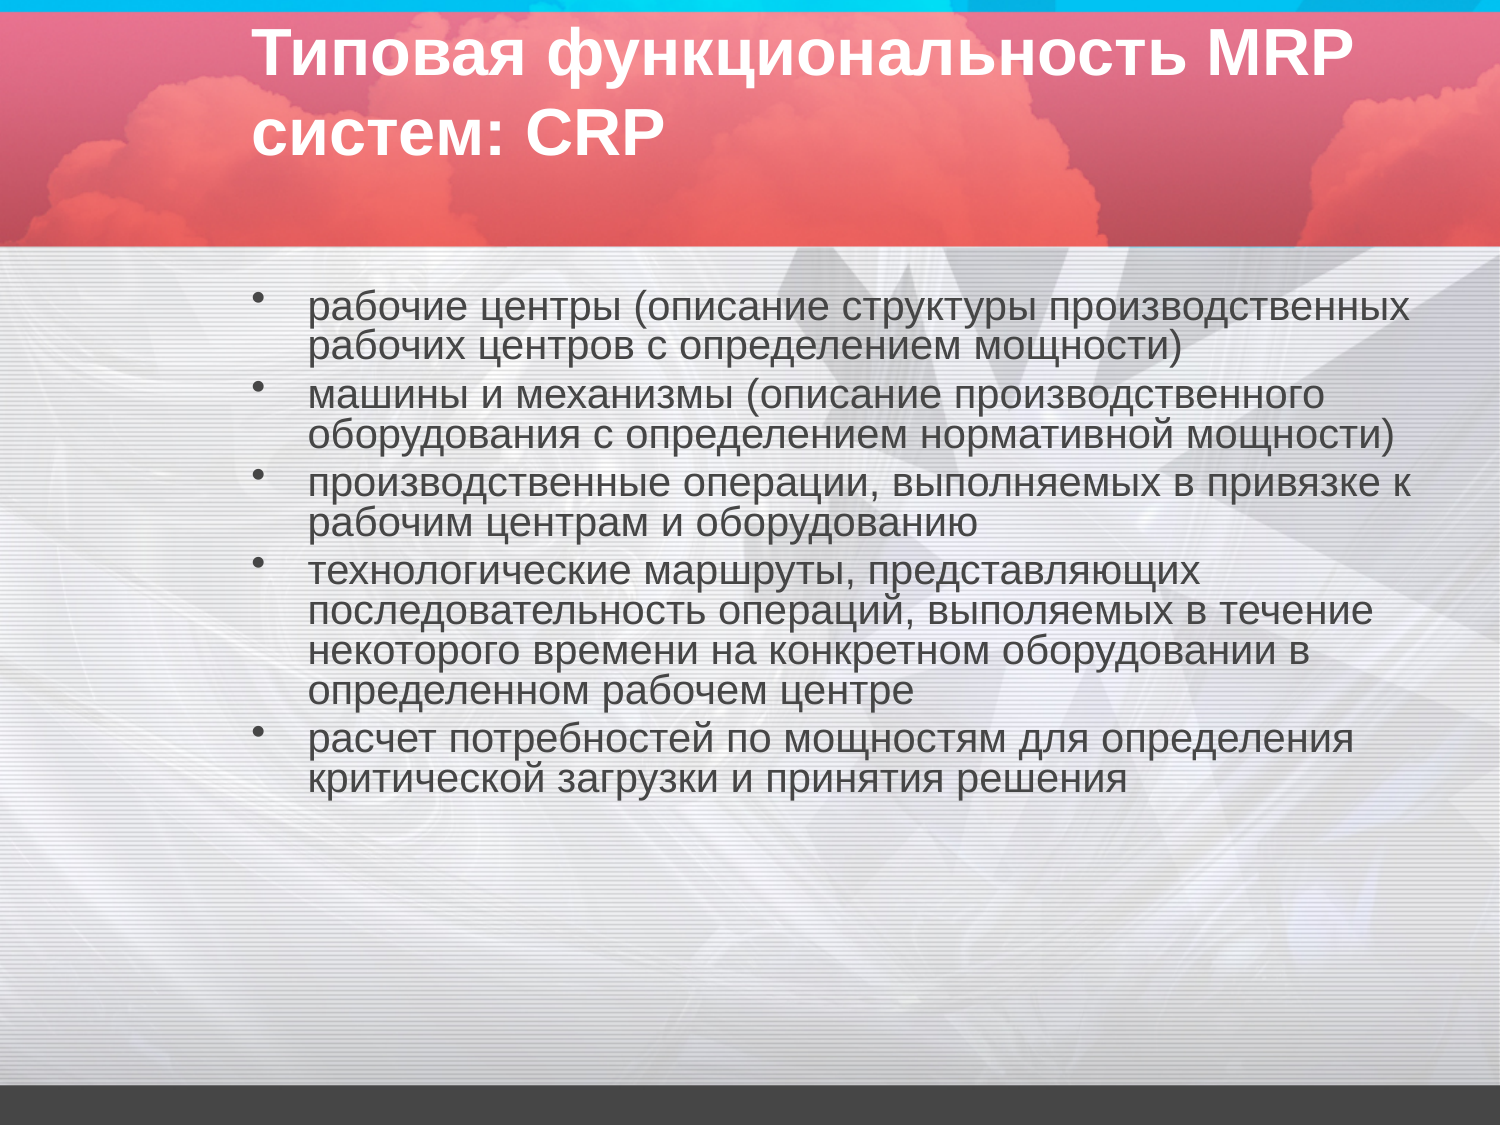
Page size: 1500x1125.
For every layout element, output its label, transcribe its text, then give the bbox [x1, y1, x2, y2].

list рабочие центры (описание структуры производственных рабочих центров с определением мощности) машины и механизмы (описание производственного оборудования с определением нормативной мощности) производственные операции, выполняемых в привязке к рабочим центрам и оборудованию технологические маршруты, представляющих последовательность операций, выполяемых в течение некоторого времени на конкретном оборудовании в определенном рабочем центре расчет потребностей по мощностям для определения критической загрузки и принятия решения [236, 280, 1430, 1035]
picture [0, 0, 1500, 1125]
title Типовая функциональность MRP систем: CRP [236, 35, 1430, 223]
